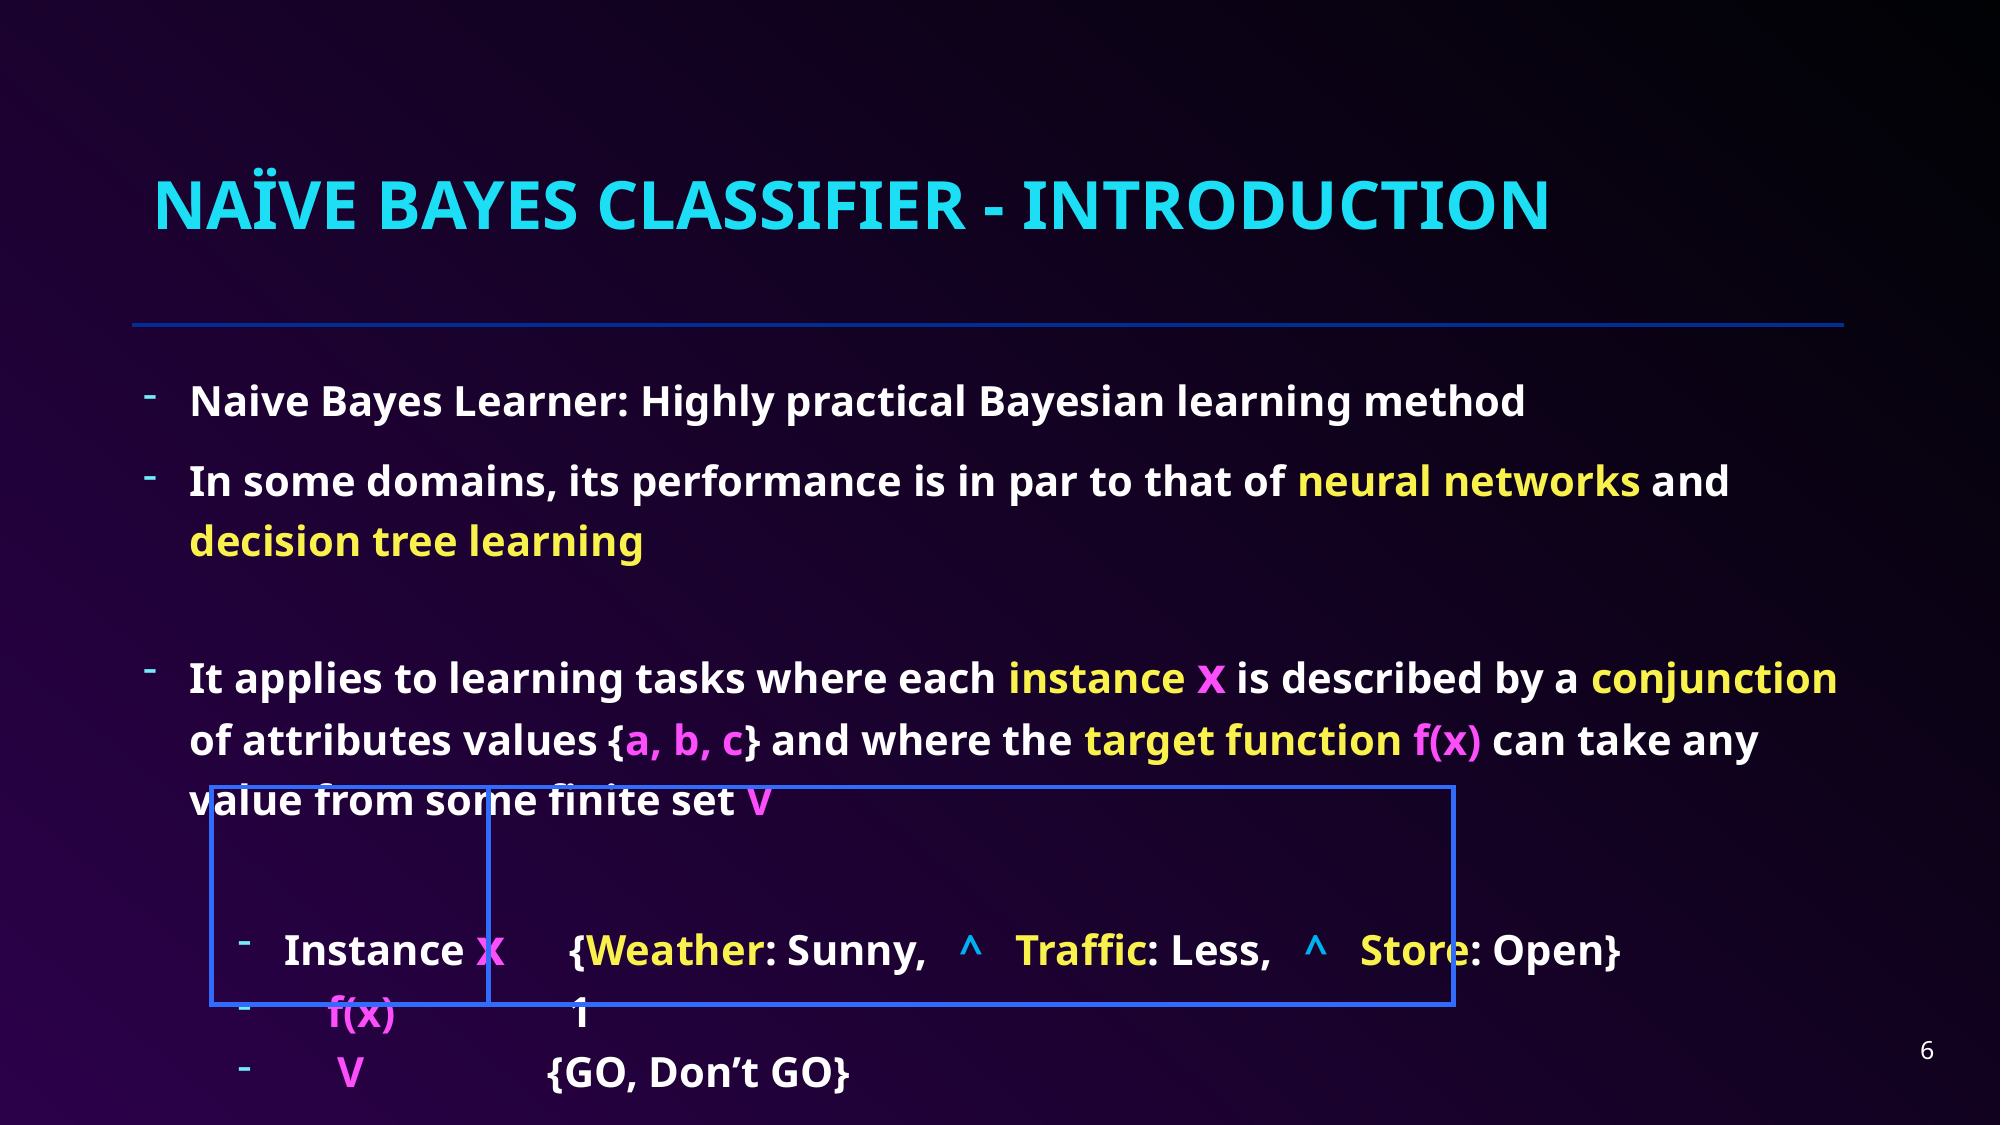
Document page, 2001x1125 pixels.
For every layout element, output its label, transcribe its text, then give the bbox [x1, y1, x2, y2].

title Naïve Bayes Classifier - Introduction [137, 141, 1863, 252]
list Naive Bayes Learner: Highly practical Bayesian learning method In some domains, its performance is in par to that of neural networks and decision tree learning It applies to learning tasks where each instance x is described by a conjunction of attributes values {a, b, c} and where the target function f(x) can take any value from some finite set V Instance x {Weather: Sunny, ^ Traffic: Less, ^ Store: Open} f(x) 1 V {GO, Don’t GO} A set of training examples of the target function is provided [128, 356, 1872, 1105]
slide_number 6 [1872, 1021, 1950, 1082]
text_box [210, 786, 1454, 1006]
